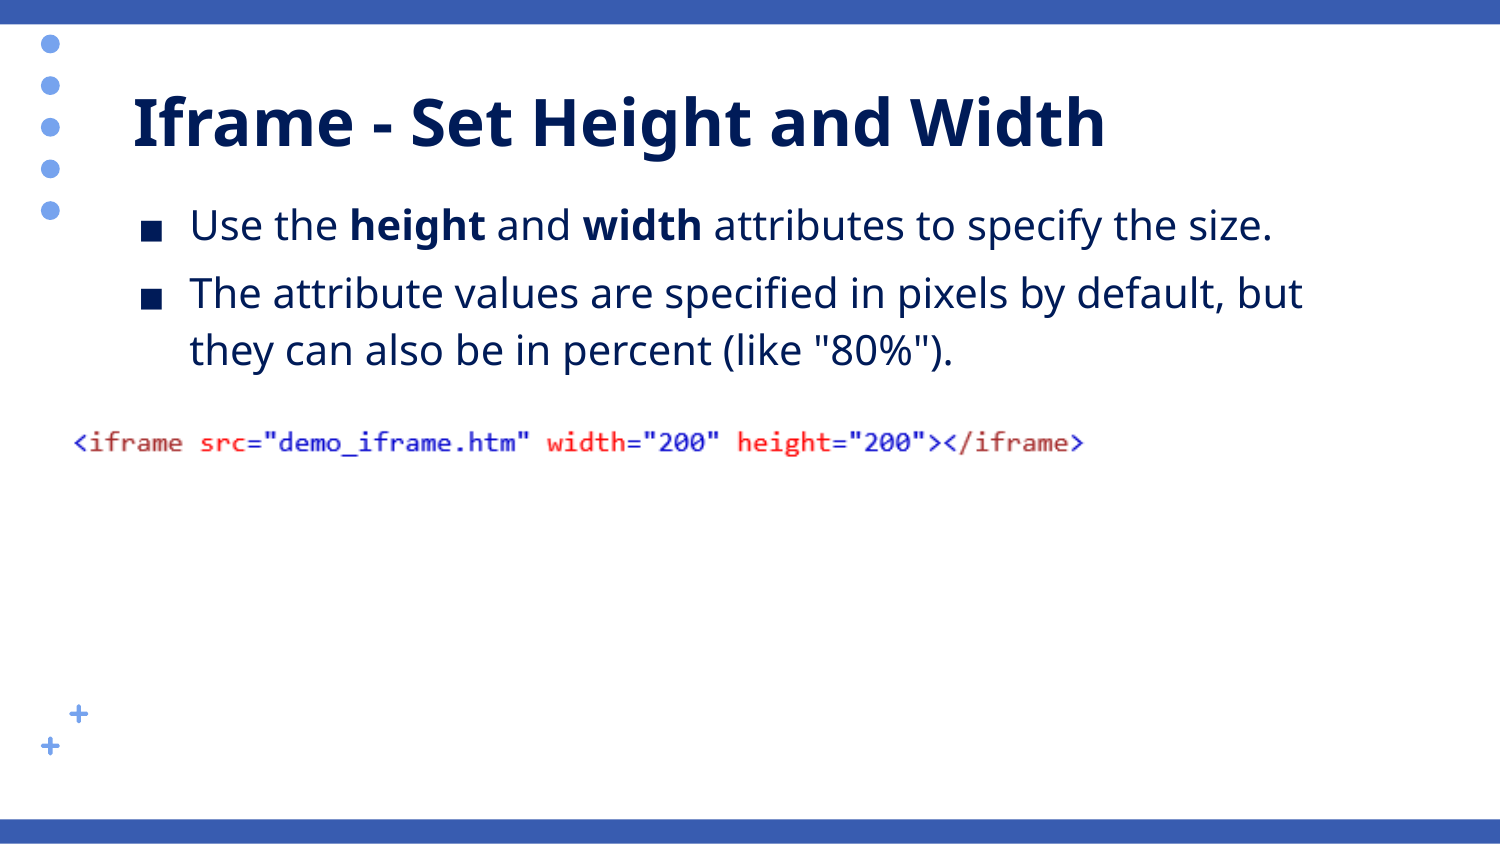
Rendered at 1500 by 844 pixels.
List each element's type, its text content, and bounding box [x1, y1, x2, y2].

list Use the height and width attributes to specify the size. The attribute values are specified in pixels by default, but they can also be in percent (like "80%"). [118, 183, 1382, 253]
picture [66, 409, 1092, 467]
title Iframe - Set Height and Width [118, 72, 1382, 167]
